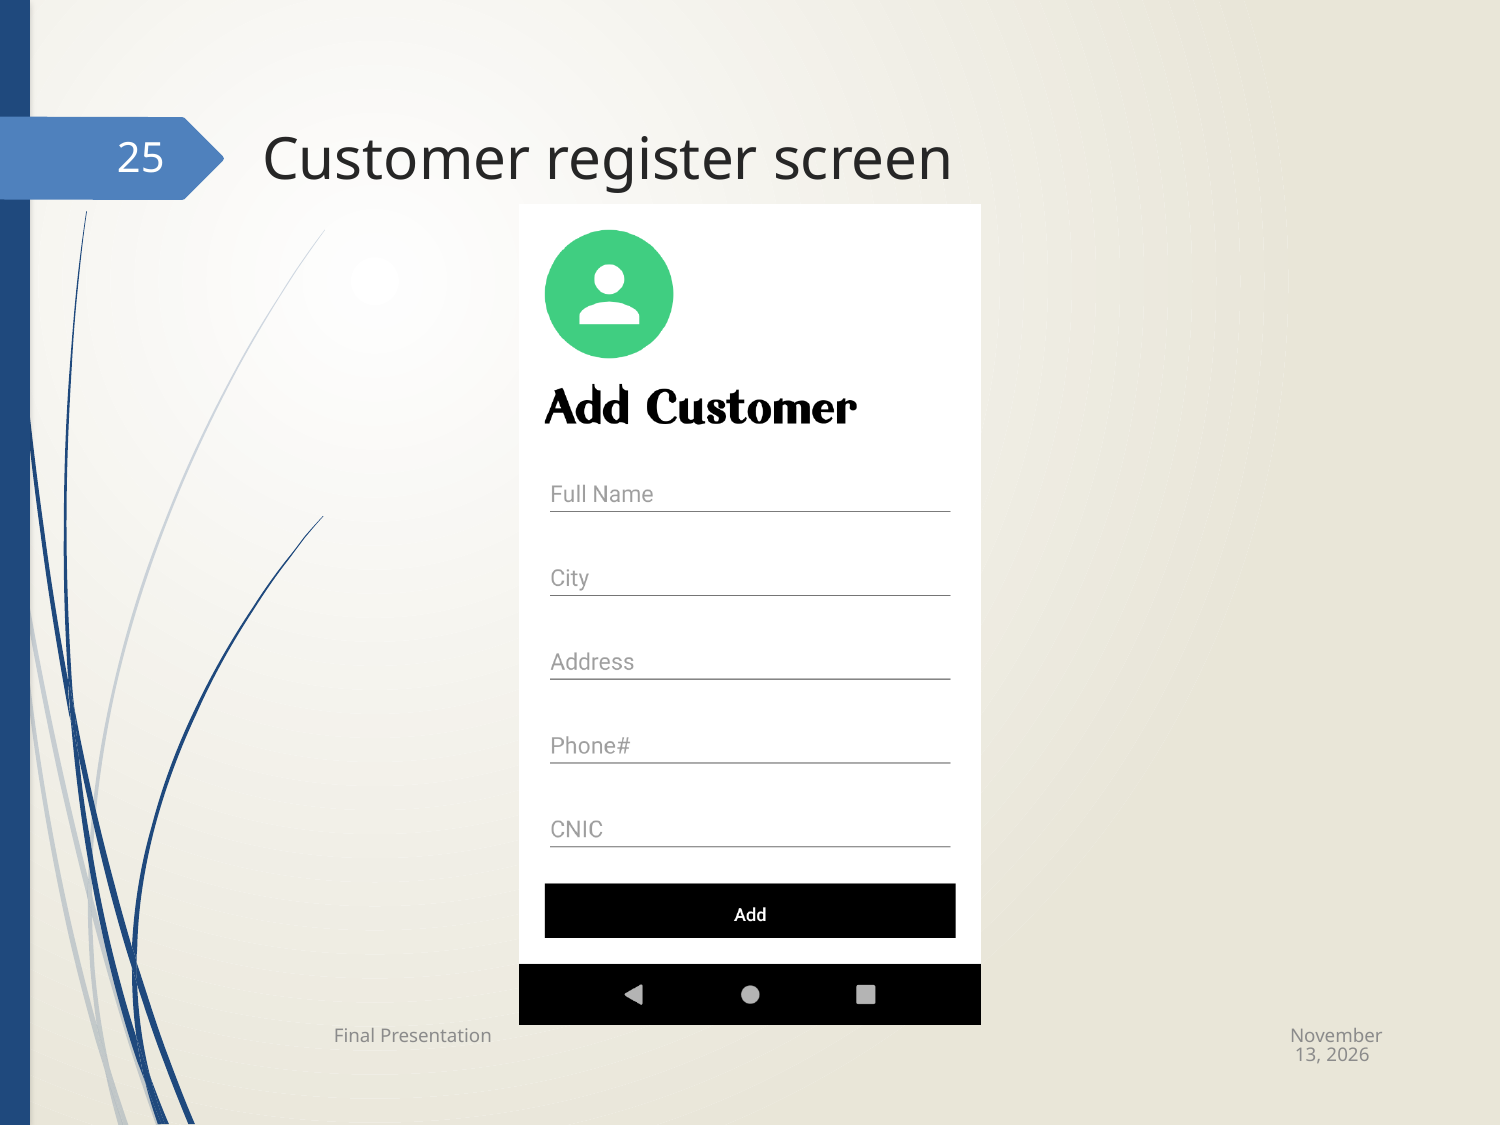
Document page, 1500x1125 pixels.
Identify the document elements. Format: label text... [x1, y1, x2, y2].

slide_number 25 [83, 129, 180, 190]
footer Final Presentation [318, 1006, 1257, 1067]
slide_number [1275, 1006, 1401, 1068]
title Customer register screen [247, 113, 1328, 205]
picture [519, 204, 981, 1025]
